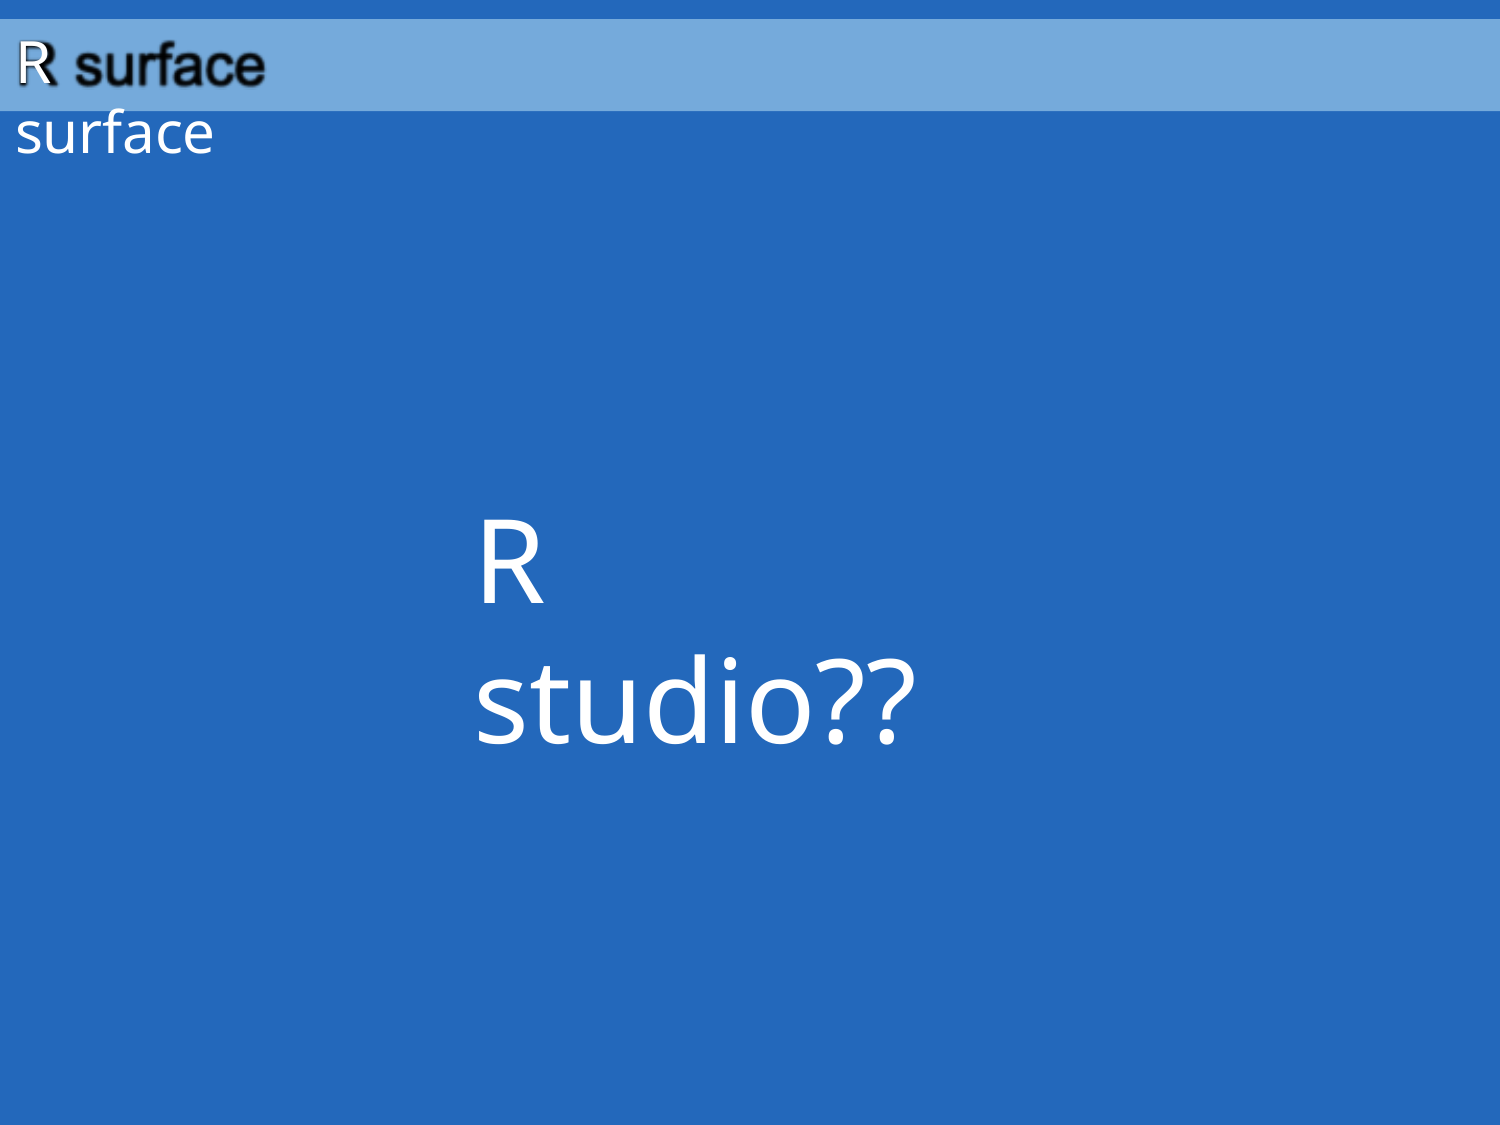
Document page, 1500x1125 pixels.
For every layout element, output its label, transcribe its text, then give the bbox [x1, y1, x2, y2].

text_box R studio?? [471, 484, 1034, 767]
text_box R surface [12, 23, 267, 166]
